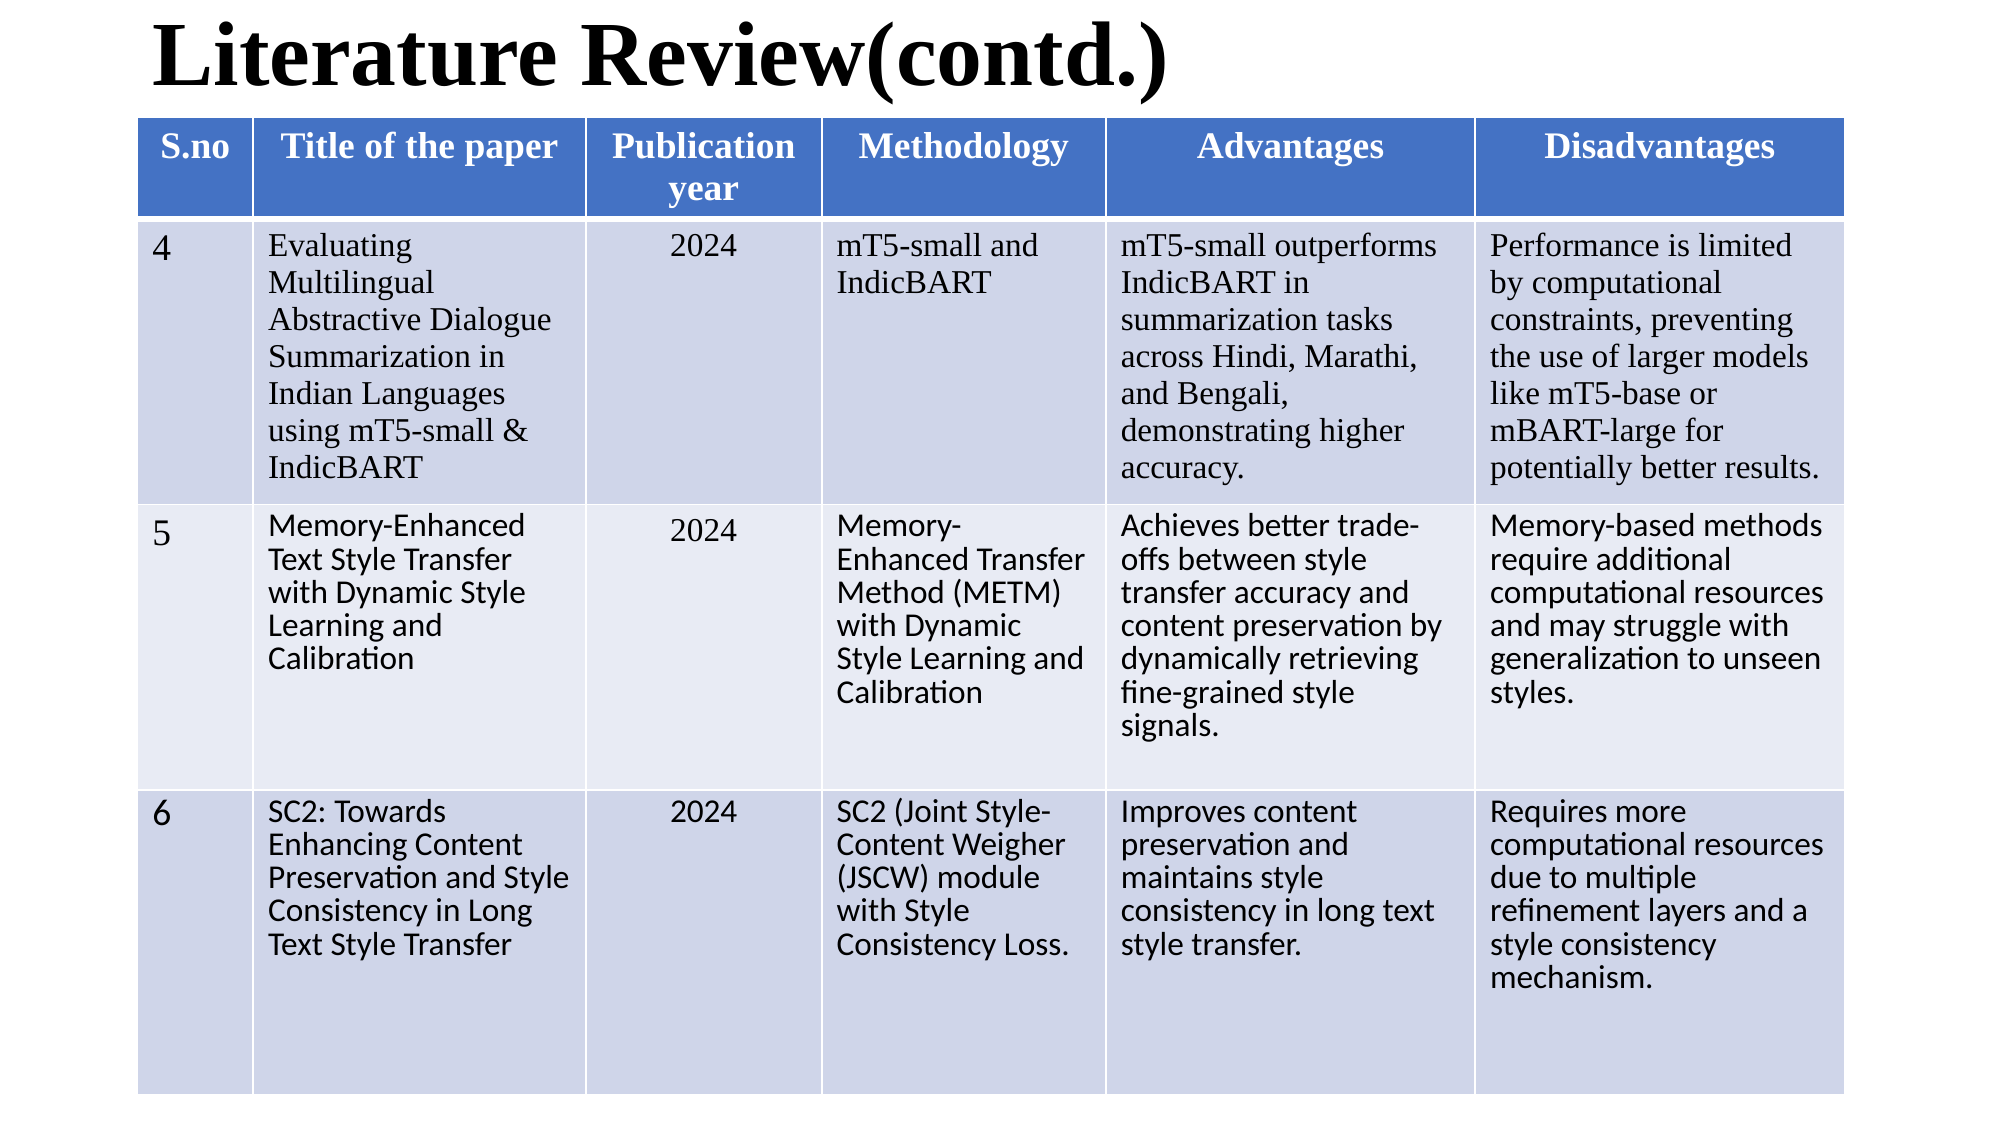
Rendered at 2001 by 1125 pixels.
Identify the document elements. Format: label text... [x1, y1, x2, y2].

table_cell 2024 [587, 791, 821, 1094]
table_cell Improves content preservation and maintains style consistency in long text style transfer. [1107, 791, 1474, 1094]
table_cell mT5-small outperforms IndicBART in summarization tasks across Hindi, Marathi, and Bengali, demonstrating higher accuracy. [1107, 222, 1474, 504]
table_cell 6 [138, 791, 252, 1094]
table_header Disadvantages [1476, 118, 1844, 216]
title Literature Review(contd.) [137, 0, 1783, 117]
table_cell 4 [138, 222, 252, 504]
table_header S.no [138, 118, 252, 216]
table_cell 2024 [587, 505, 821, 789]
table_cell Memory-Enhanced Text Style Transfer with Dynamic Style Learning and Calibration [254, 505, 585, 789]
table_cell Memory-based methods require additional computational resources and may struggle with generalization to unseen styles. [1476, 505, 1844, 789]
table_cell SC2 (Joint Style-Content Weigher (JSCW) module with Style Consistency Loss. [823, 791, 1105, 1094]
table_cell mT5-small and IndicBART [823, 222, 1105, 504]
table_header Methodology [823, 118, 1105, 216]
table_cell Requires more computational resources due to multiple refinement layers and a style consistency mechanism. [1476, 791, 1844, 1094]
table_cell 2024 [587, 222, 821, 504]
table_header Publication year [587, 118, 821, 216]
table_header Advantages [1107, 118, 1474, 216]
table_cell 5 [138, 505, 252, 789]
table_header Title of the paper [254, 118, 585, 216]
table_cell Memory-Enhanced Transfer Method (METM) with Dynamic Style Learning and Calibration [823, 505, 1105, 789]
table_cell Evaluating Multilingual Abstractive Dialogue Summarization in Indian Languages using mT5-small & IndicBART [254, 222, 585, 504]
table_cell Achieves better trade-offs between style transfer accuracy and content preservation by dynamically retrieving fine-grained style signals. [1107, 505, 1474, 789]
table_cell Performance is limited by computational constraints, preventing the use of larger models like mT5-base or mBART-large for potentially better results. [1476, 222, 1844, 504]
table_cell SC2: Towards Enhancing Content Preservation and Style Consistency in Long Text Style Transfer [254, 791, 585, 1094]
